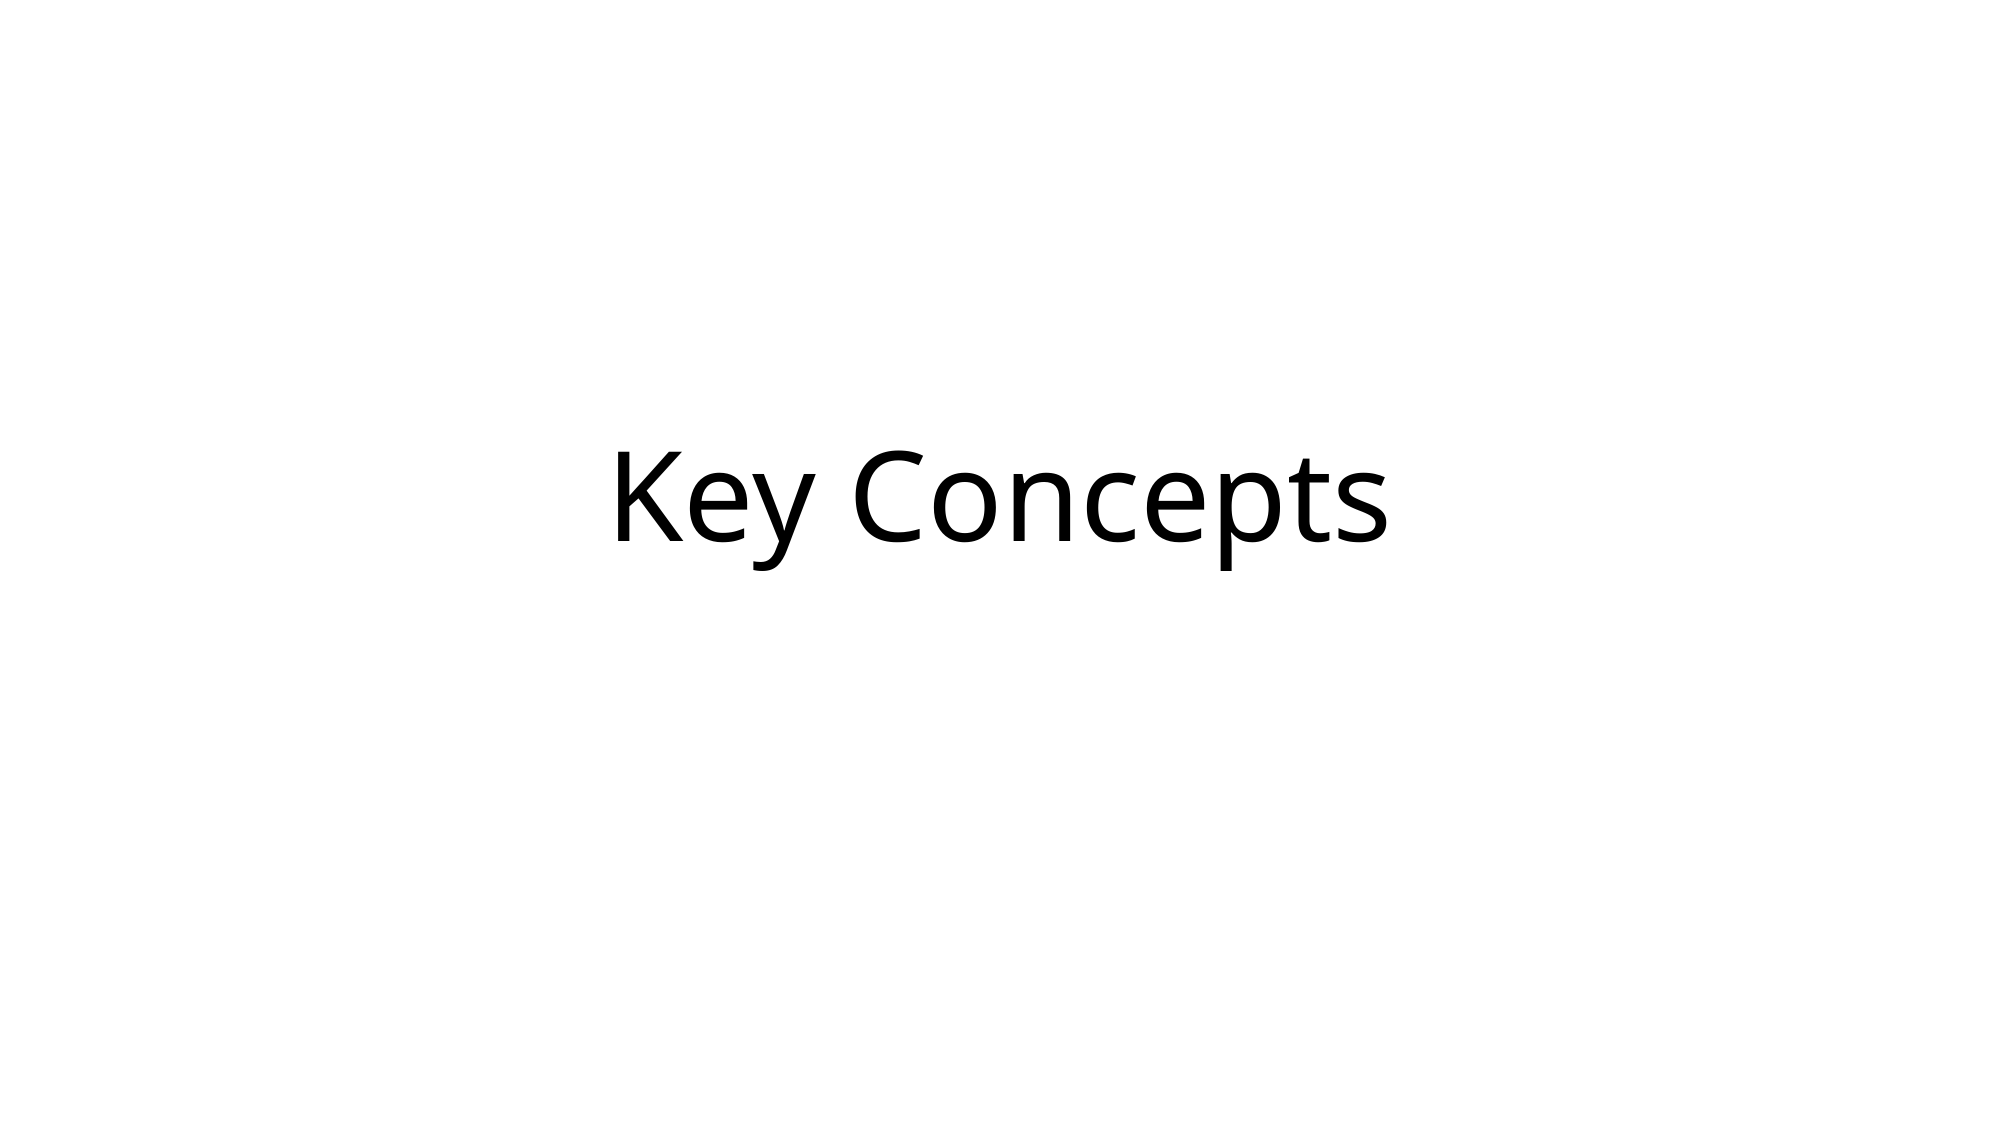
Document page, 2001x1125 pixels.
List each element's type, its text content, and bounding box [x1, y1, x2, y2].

title Key Concepts [249, 184, 1750, 576]
